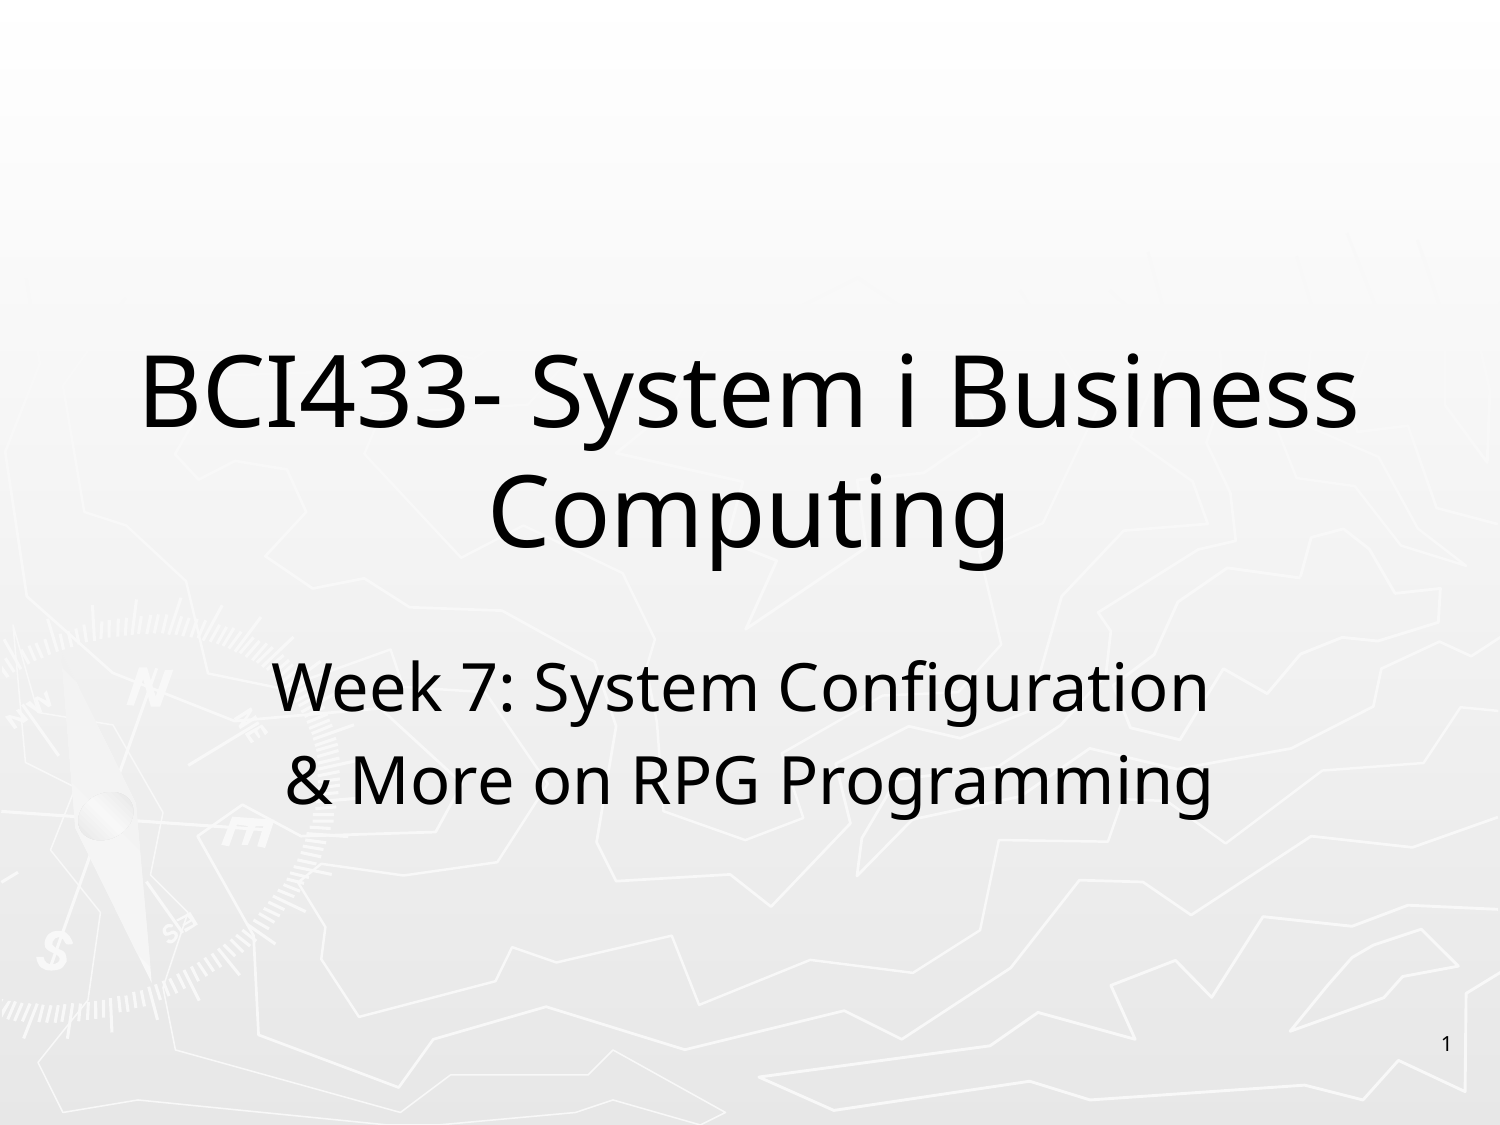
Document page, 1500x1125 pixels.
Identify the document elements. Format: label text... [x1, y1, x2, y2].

slide_number 1 [1092, 1023, 1468, 1099]
subtitle Week 7: System Configuration & More on RPG Programming [225, 637, 1275, 925]
title BCI433- System i Business Computing [112, 290, 1388, 575]
